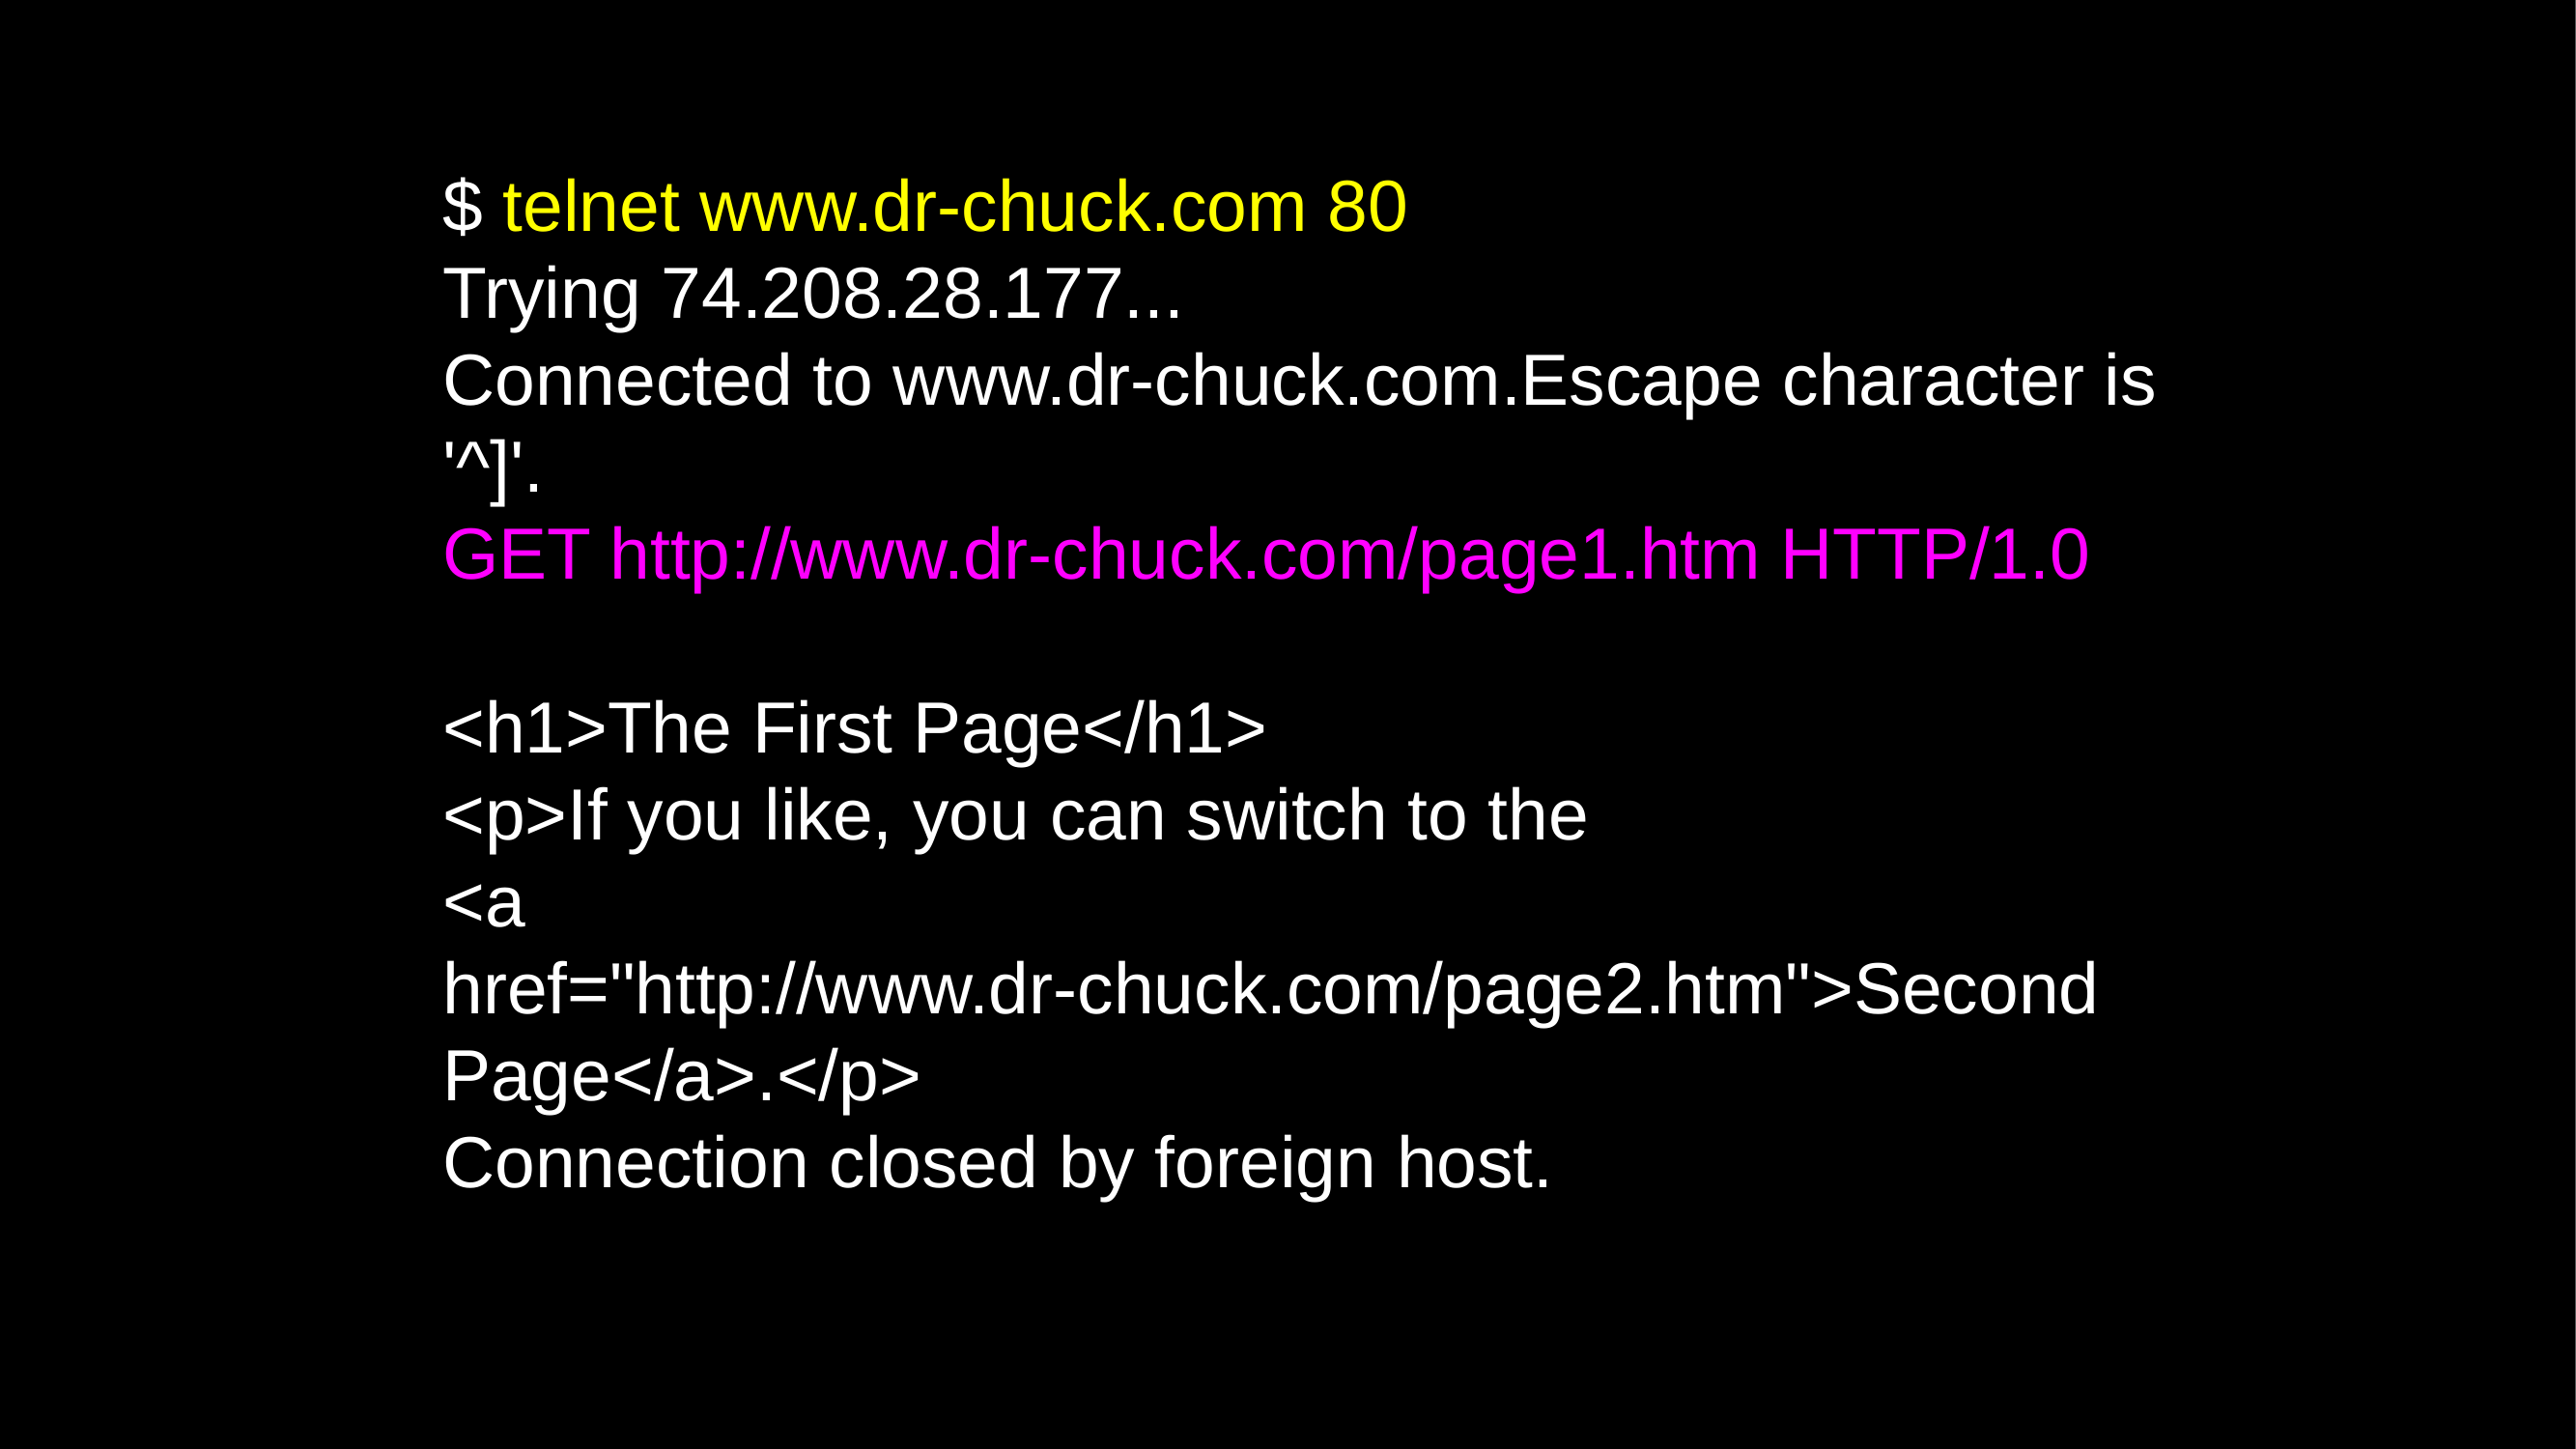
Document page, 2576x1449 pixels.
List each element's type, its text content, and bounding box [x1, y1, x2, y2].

text_box $ telnet www.dr-chuck.com 80 Trying 74.208.28.177... Connected to www.dr-chuck.com.Escape character is '^]'. GET http://www.dr-chuck.com/page1.htm HTTP/1.0 <h1>The First Page</h1> <p>If you like, you can switch to the <a href="http://www.dr-chuck.com/page2.htm">Second Page</a>.</p> Connection closed by foreign host. [442, 241, 2197, 1120]
